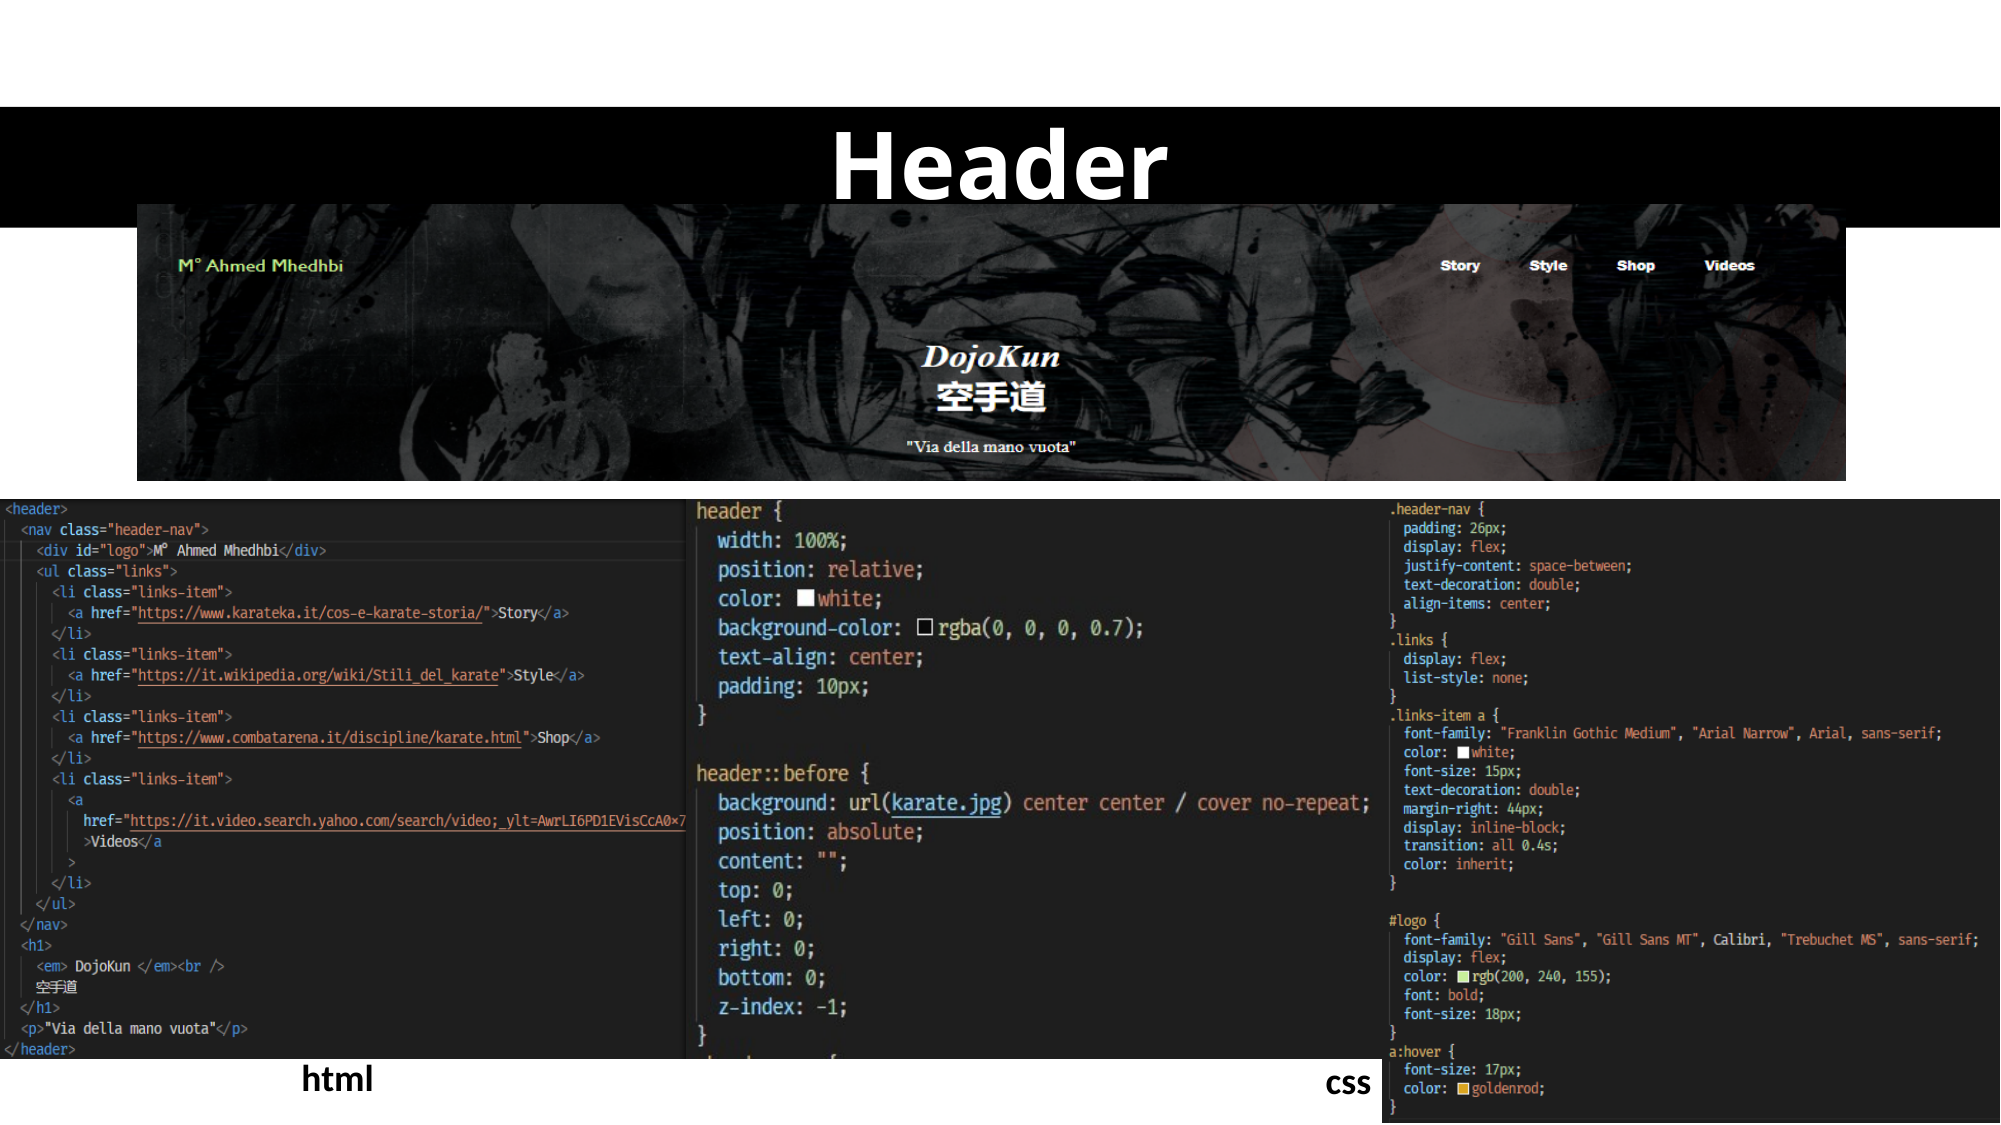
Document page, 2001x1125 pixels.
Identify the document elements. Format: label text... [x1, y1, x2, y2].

picture [137, 204, 1846, 481]
text_box html [286, 1059, 389, 1107]
text_box [0, 106, 2000, 229]
text_box css [1310, 1059, 1382, 1110]
title Header [137, 110, 1863, 228]
picture [0, 498, 2000, 1123]
